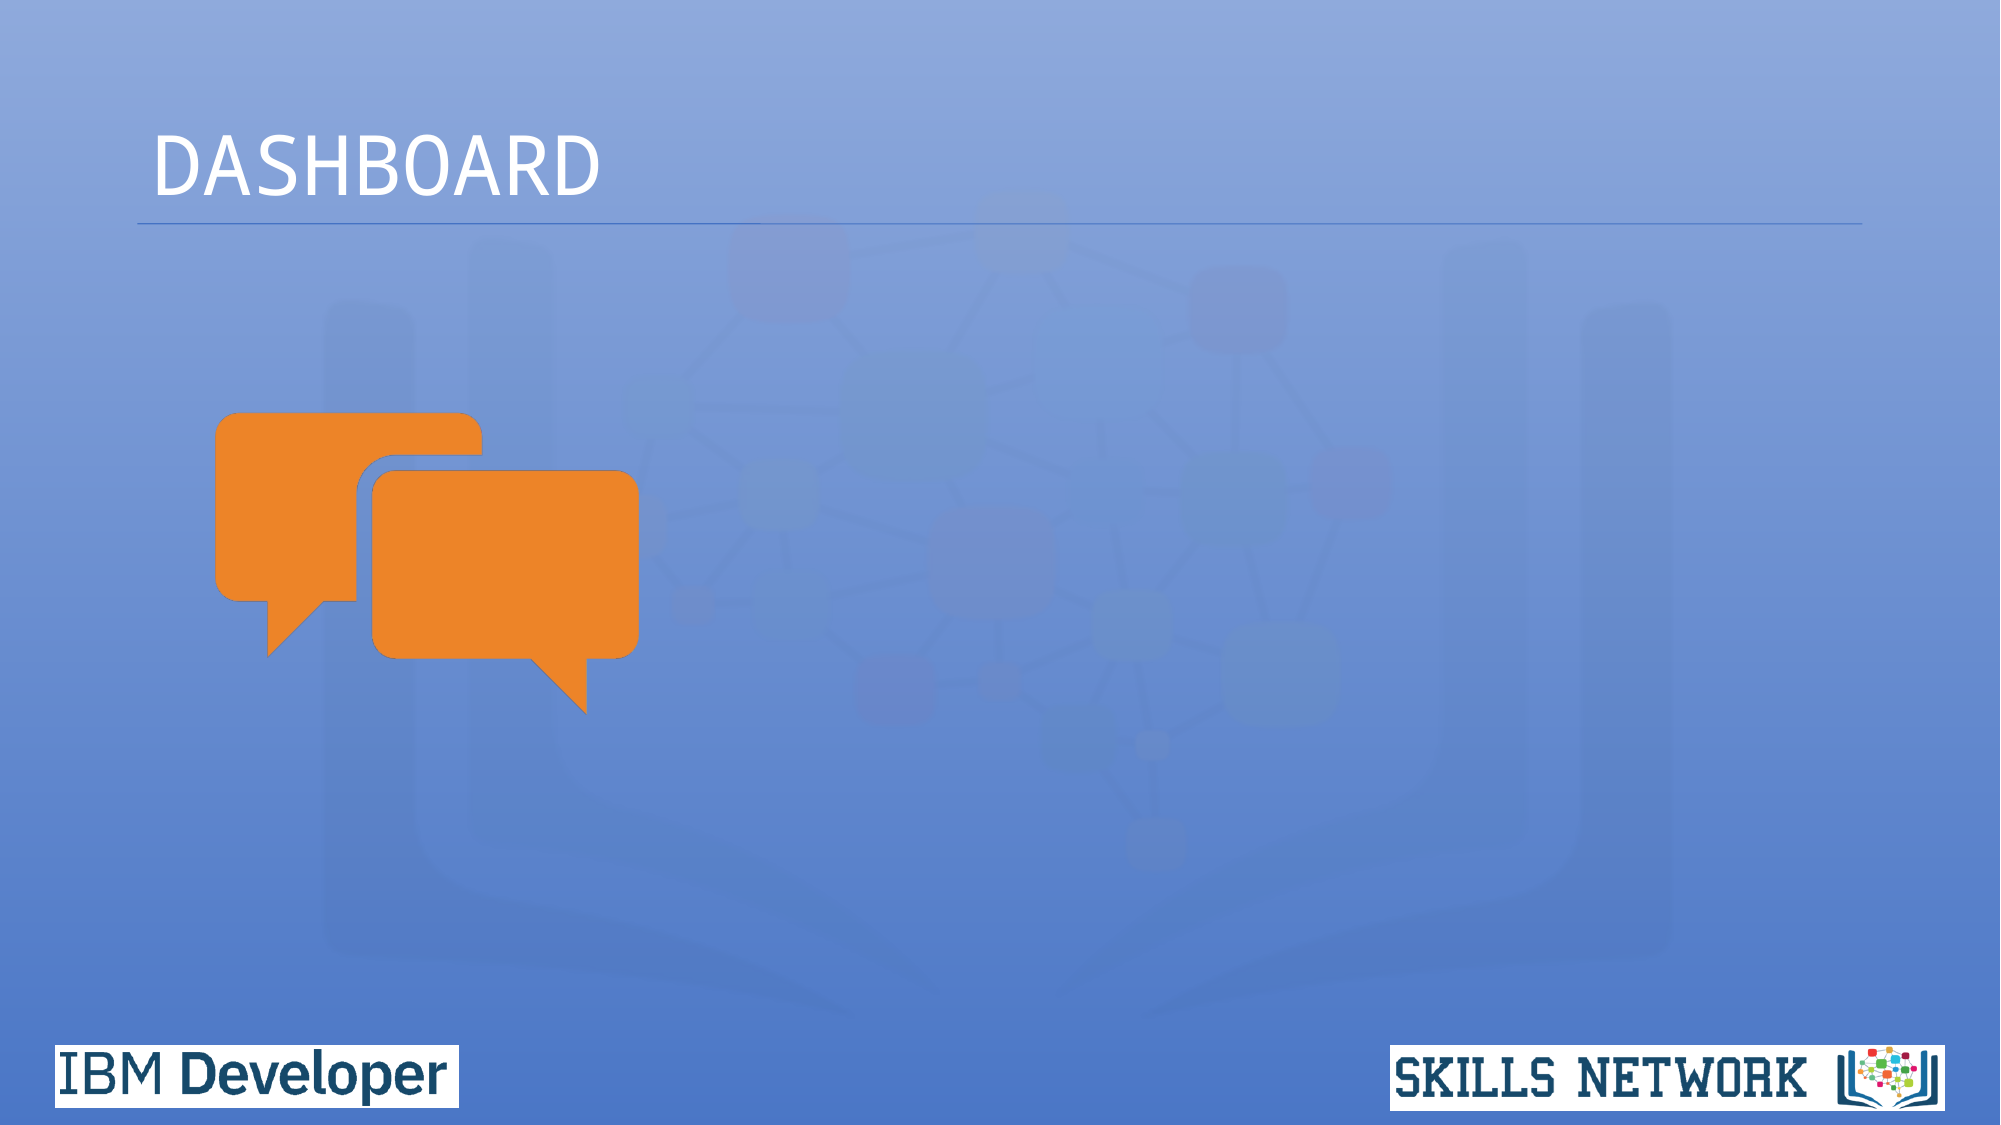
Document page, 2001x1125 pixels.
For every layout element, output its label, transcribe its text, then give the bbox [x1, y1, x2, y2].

picture [176, 311, 678, 813]
picture [55, 1045, 459, 1108]
picture [1390, 1045, 1945, 1111]
title DASHBOARD [137, 59, 1863, 278]
